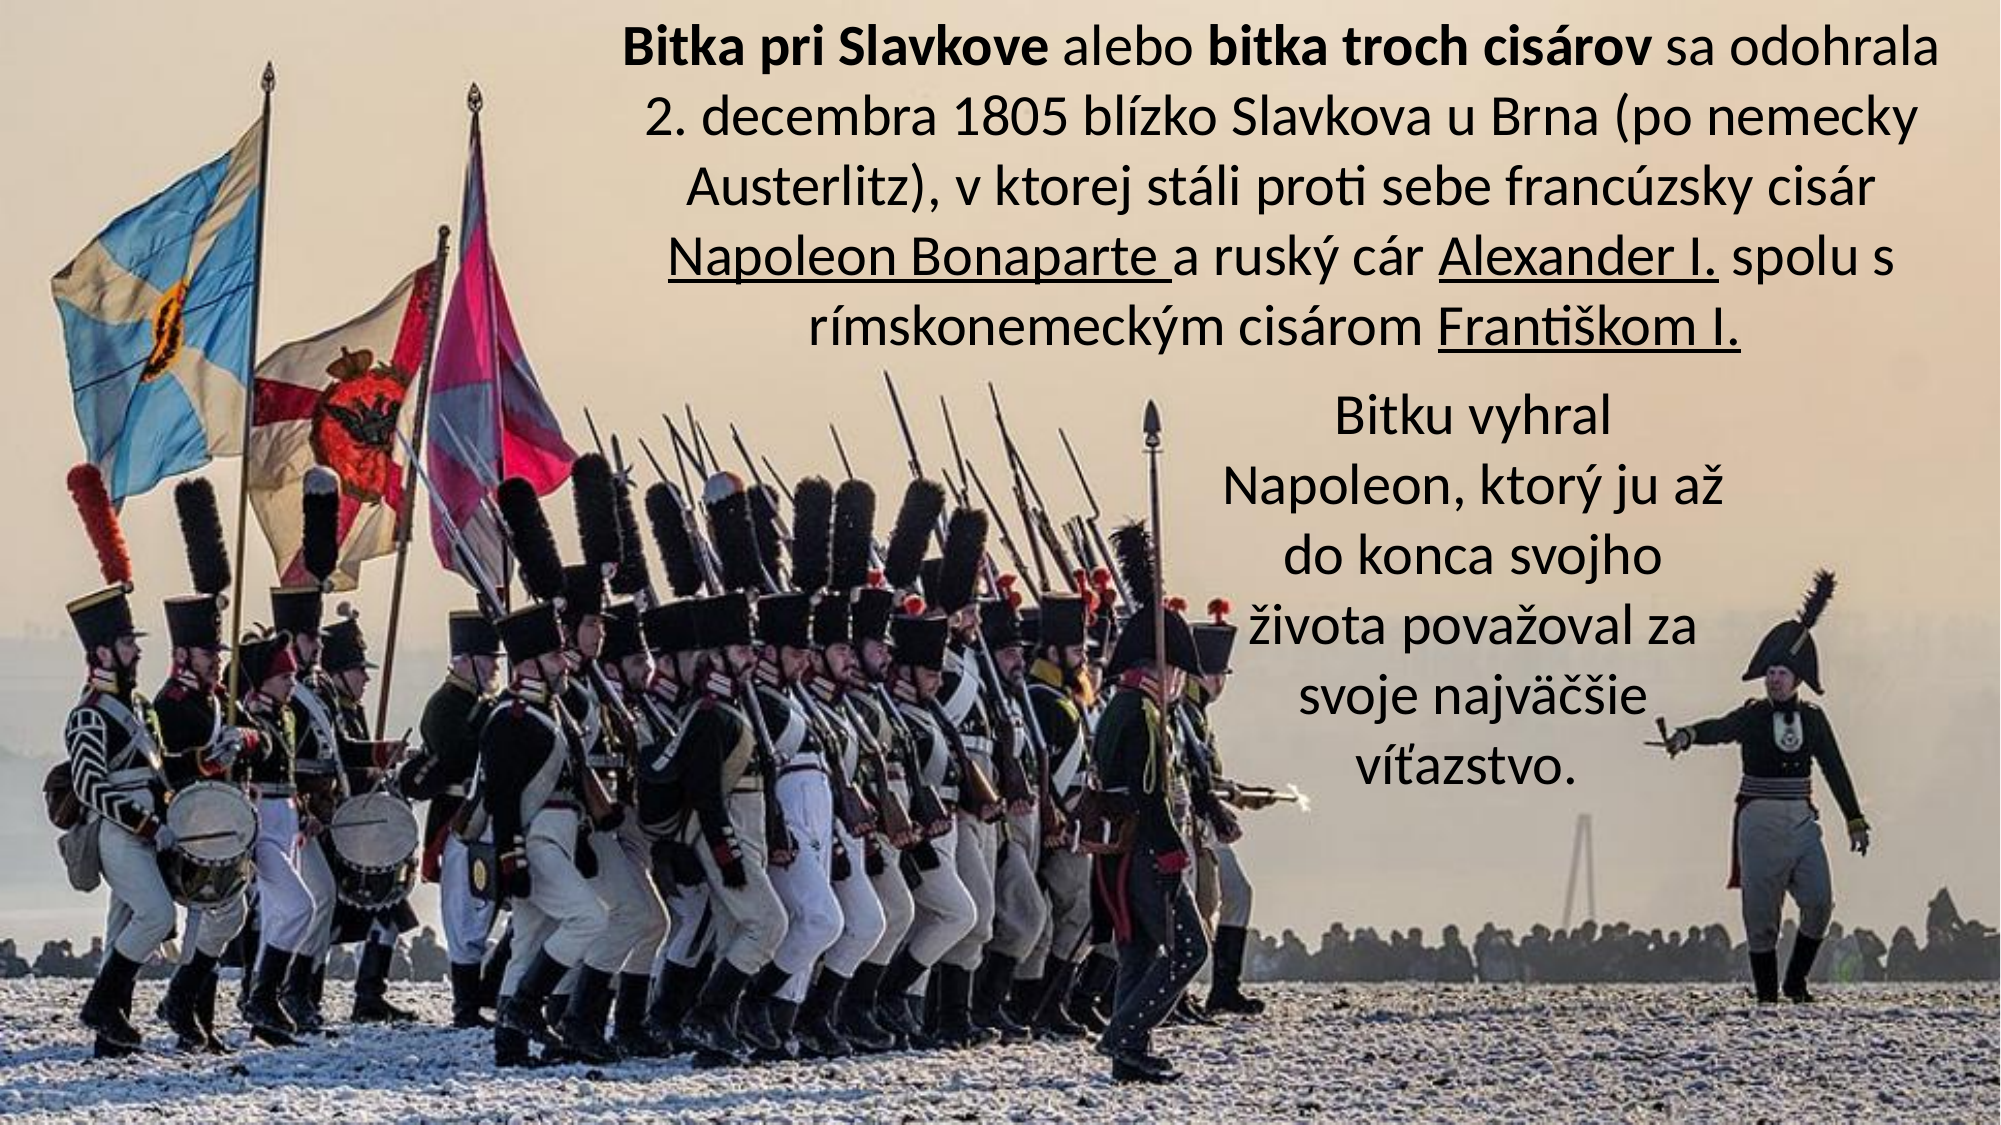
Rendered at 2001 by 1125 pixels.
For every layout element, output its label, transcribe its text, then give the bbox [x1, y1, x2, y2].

text_box Bitka pri Slavkove alebo bitka troch cisárov sa odohrala 2. decembra 1805 blízko Slavkova u Brna (po nemecky Austerlitz), v ktorej stáli proti sebe francúzsky cisár Napoleon Bonaparte a ruský cár Alexander I. spolu s rímskonemeckým cisárom Františkom I. [593, 0, 1970, 365]
text_box Bitku vyhral Napoleon, ktorý ju až do konca svojho života považoval za svoje najväčšie víťazstvo. [1196, 368, 1750, 864]
picture [0, 0, 2001, 1125]
